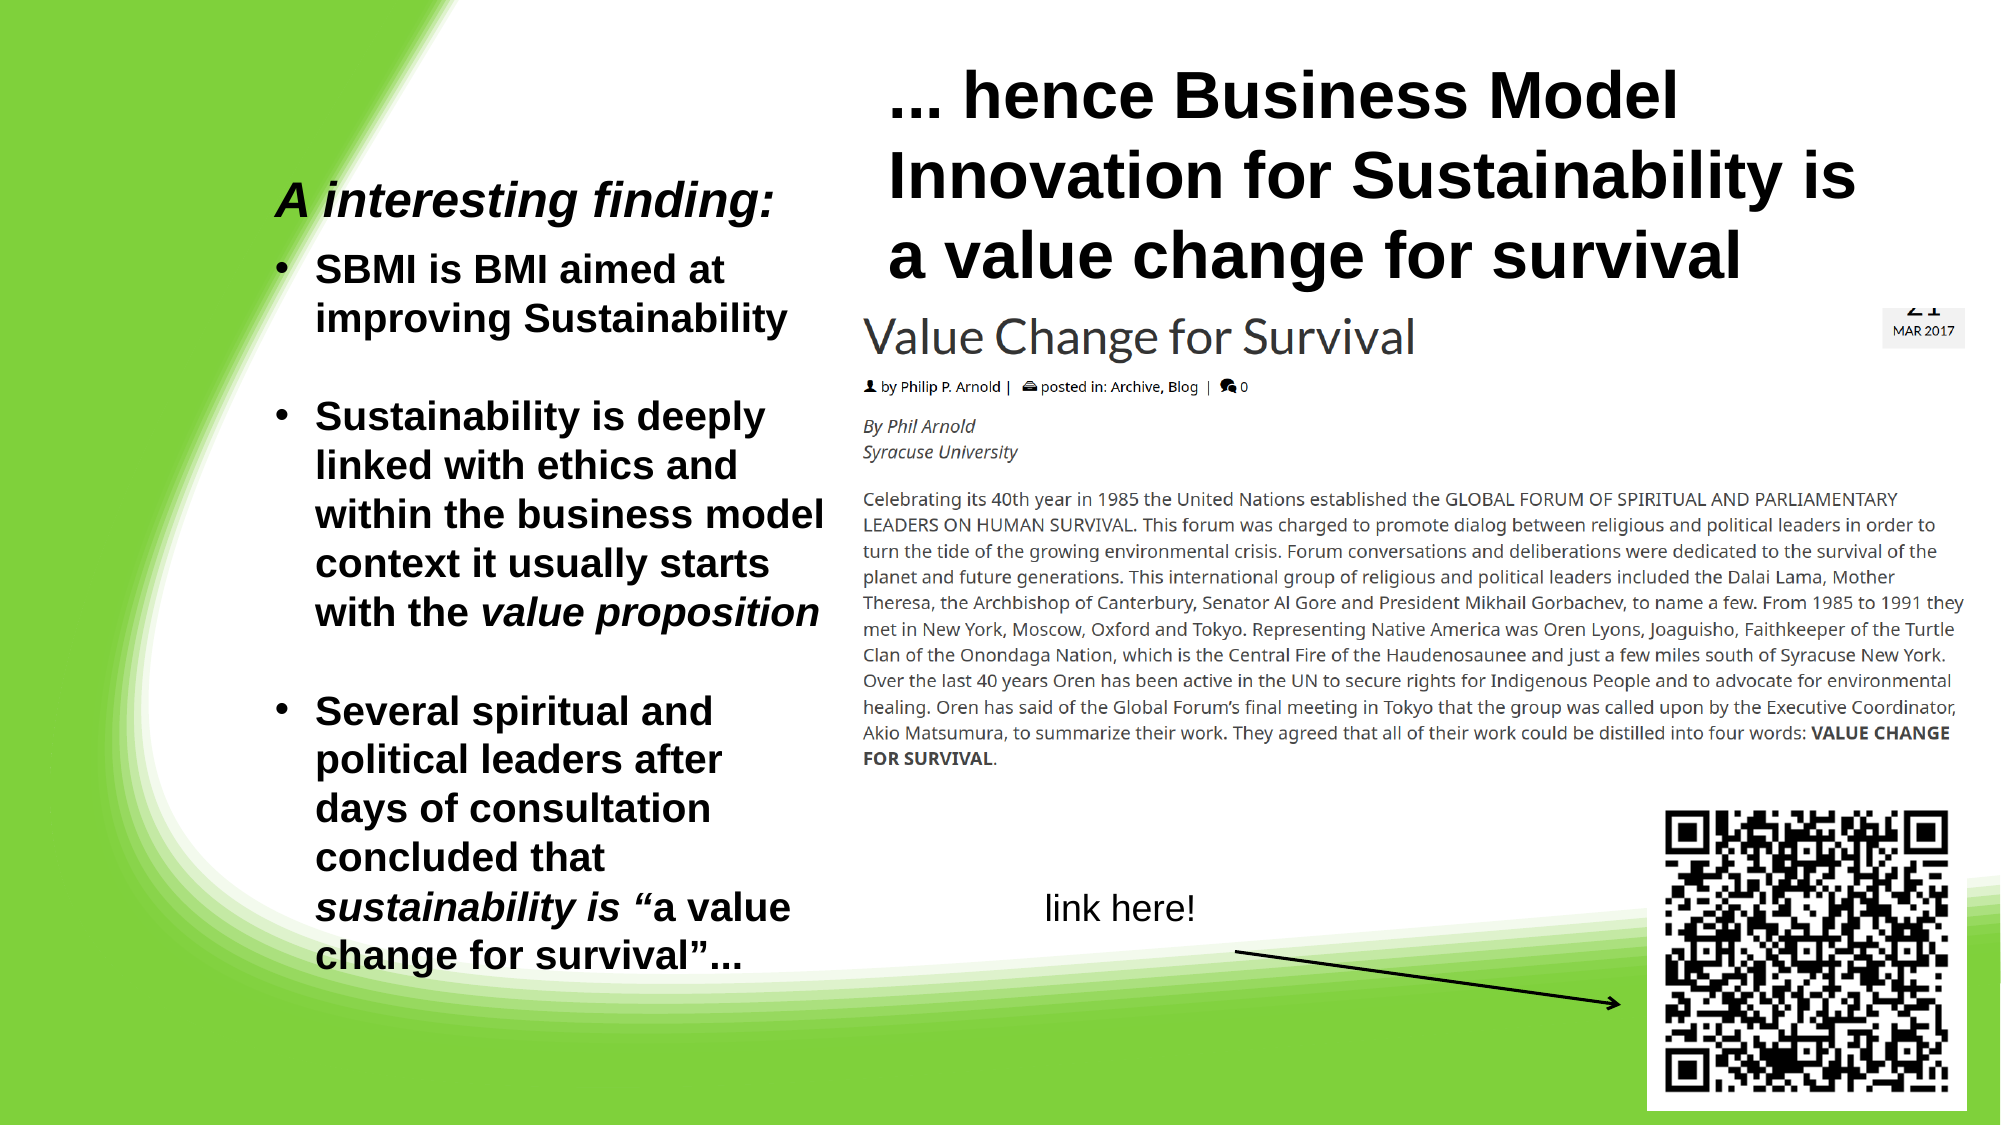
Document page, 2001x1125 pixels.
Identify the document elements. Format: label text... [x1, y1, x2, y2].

picture [857, 307, 1975, 778]
list ... hence Business Model Innovation for Sustainability is a value change for survival [874, 785, 1900, 1005]
list SBMI is BMI aimed at improving Sustainability Sustainability is deeply linked with ethics and within the business model context it usually starts with the value proposition Several spiritual and political leaders after days of consultation concluded that sustainability is “a value change for survival”... [259, 235, 843, 1005]
picture [1647, 791, 1967, 1112]
title A interesting finding: [259, 44, 843, 235]
text_box link here! [1029, 876, 1340, 937]
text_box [1234, 951, 1622, 1006]
list ... hence Business Model Innovation for Sustainability is a value change for survival [874, 44, 1900, 306]
